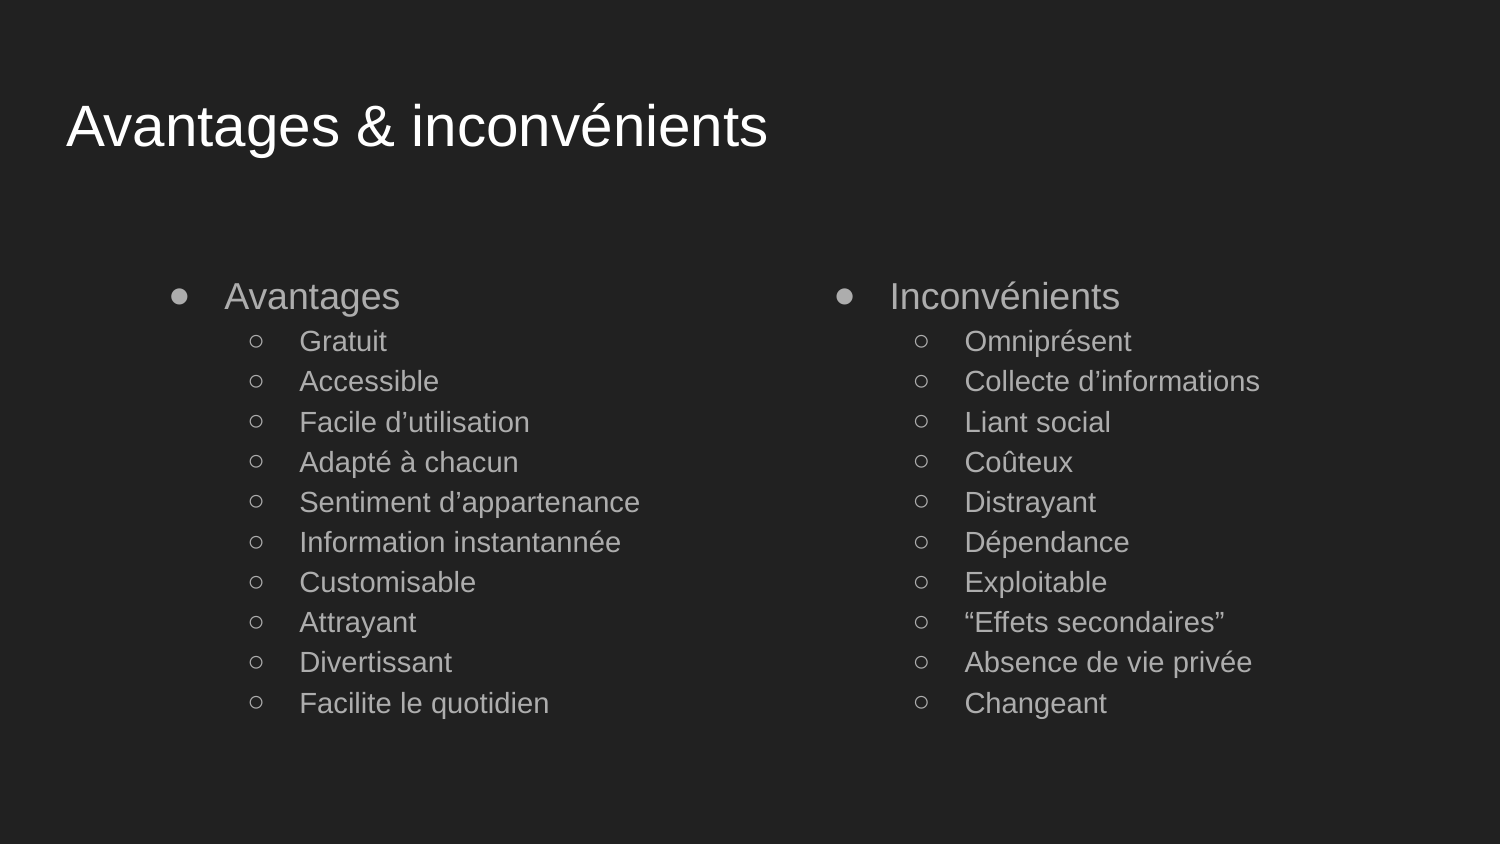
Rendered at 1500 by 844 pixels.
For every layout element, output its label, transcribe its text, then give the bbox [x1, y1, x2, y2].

list Avantages Gratuit Accessible Facile d’utilisation Adapté à chacun Sentiment d’appartenance Information instantannée Customisable Attrayant Divertissant Facilite le quotidien [134, 250, 696, 724]
list Inconvénients Omniprésent Collecte d’informations Liant social Coûteux Distrayant Dépendance Exploitable “Effets secondaires” Absence de vie privée Changeant [799, 250, 1462, 713]
title Avantages & inconvénients [51, 72, 1449, 167]
